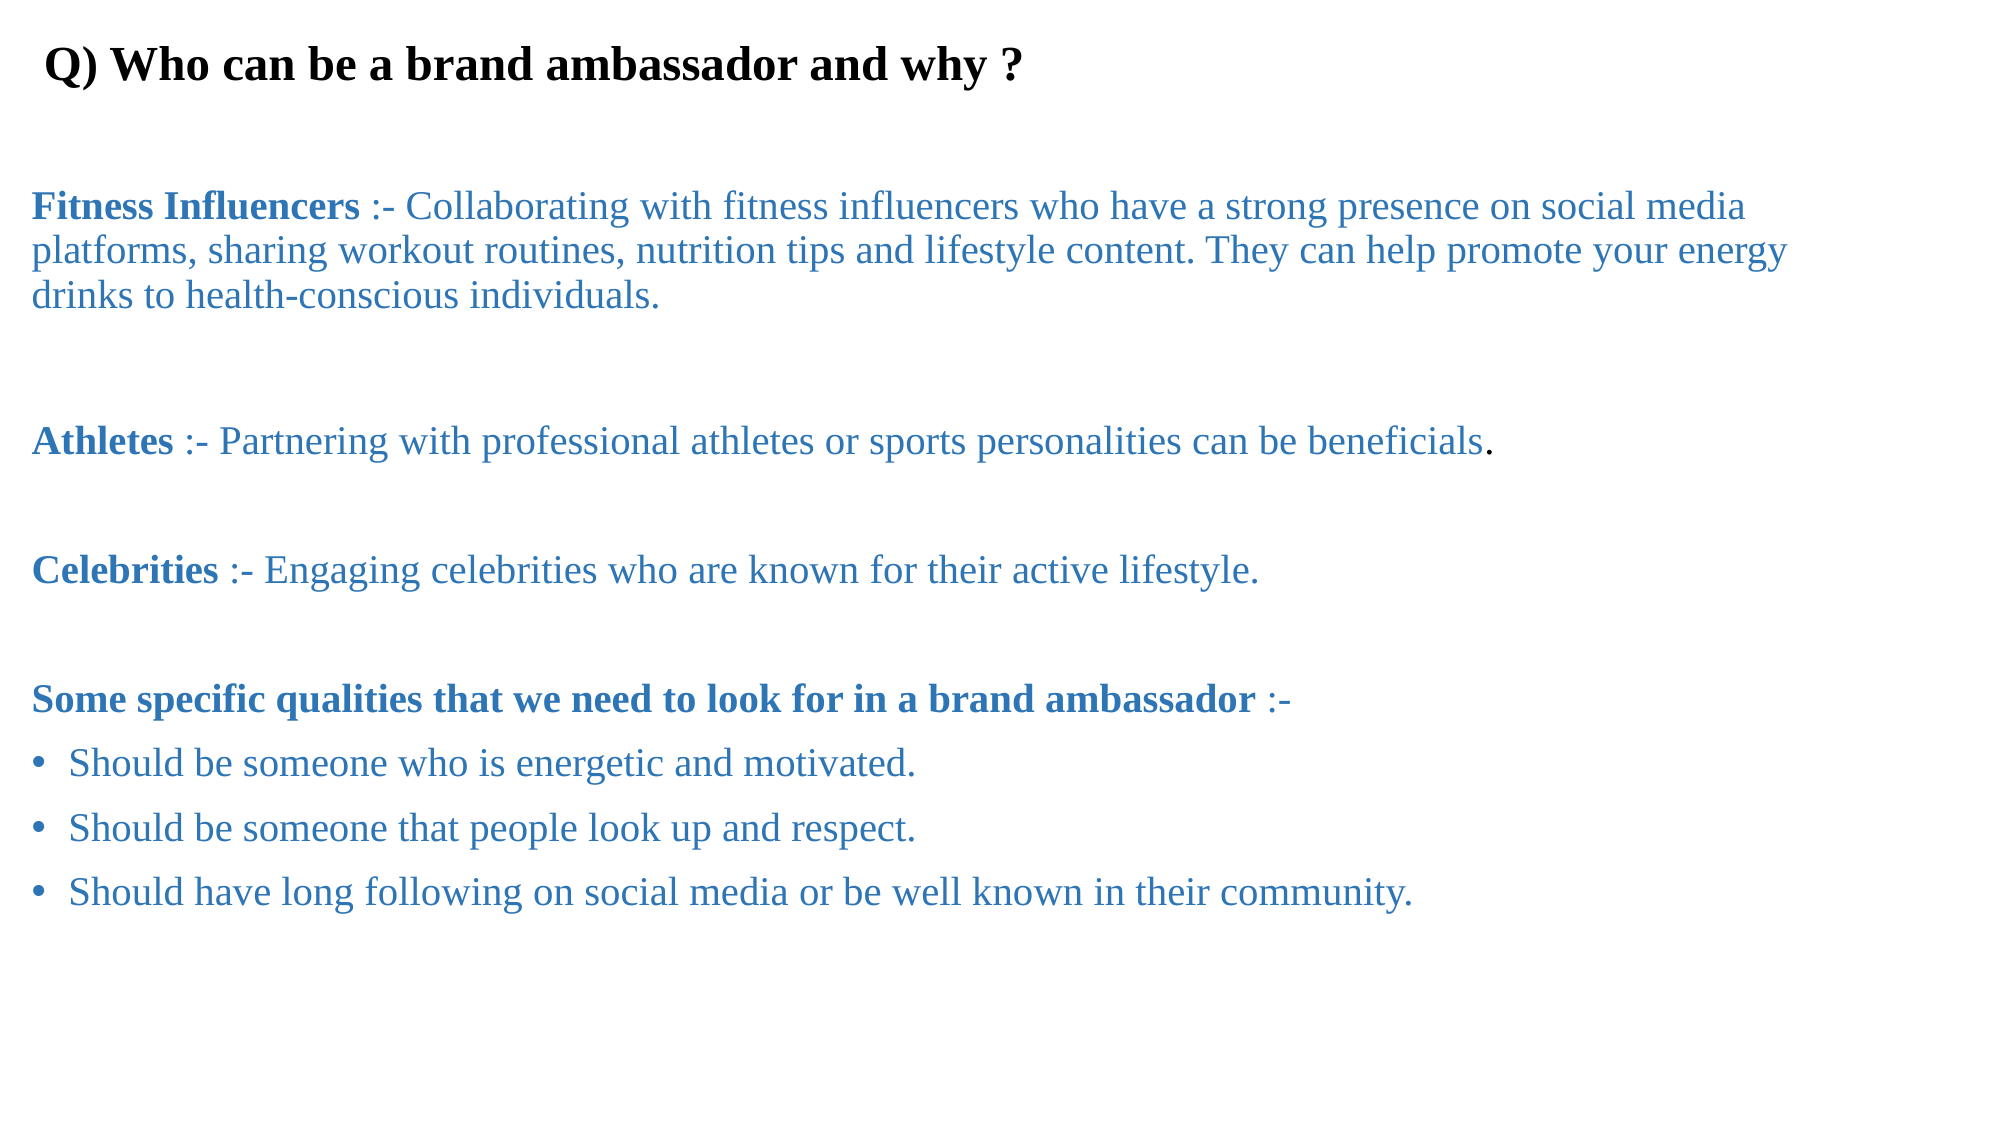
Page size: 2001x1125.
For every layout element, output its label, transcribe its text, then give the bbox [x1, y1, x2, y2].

list Q) Who can be a brand ambassador and why ? Fitness Influencers :- Collaborating with fitness influencers who have a strong presence on social media platforms, sharing workout routines, nutrition tips and lifestyle content. They can help promote your energy drinks to health-conscious individuals. Athletes :- Partnering with professional athletes or sports personalities can be beneficials. Celebrities :- Engaging celebrities who are known for their active lifestyle. Some specific qualities that we need to look for in a brand ambassador :- Should be someone who is energetic and motivated. Should be someone that people look up and respect. Should have long following on social media or be well known in their community. [16, 30, 1815, 930]
